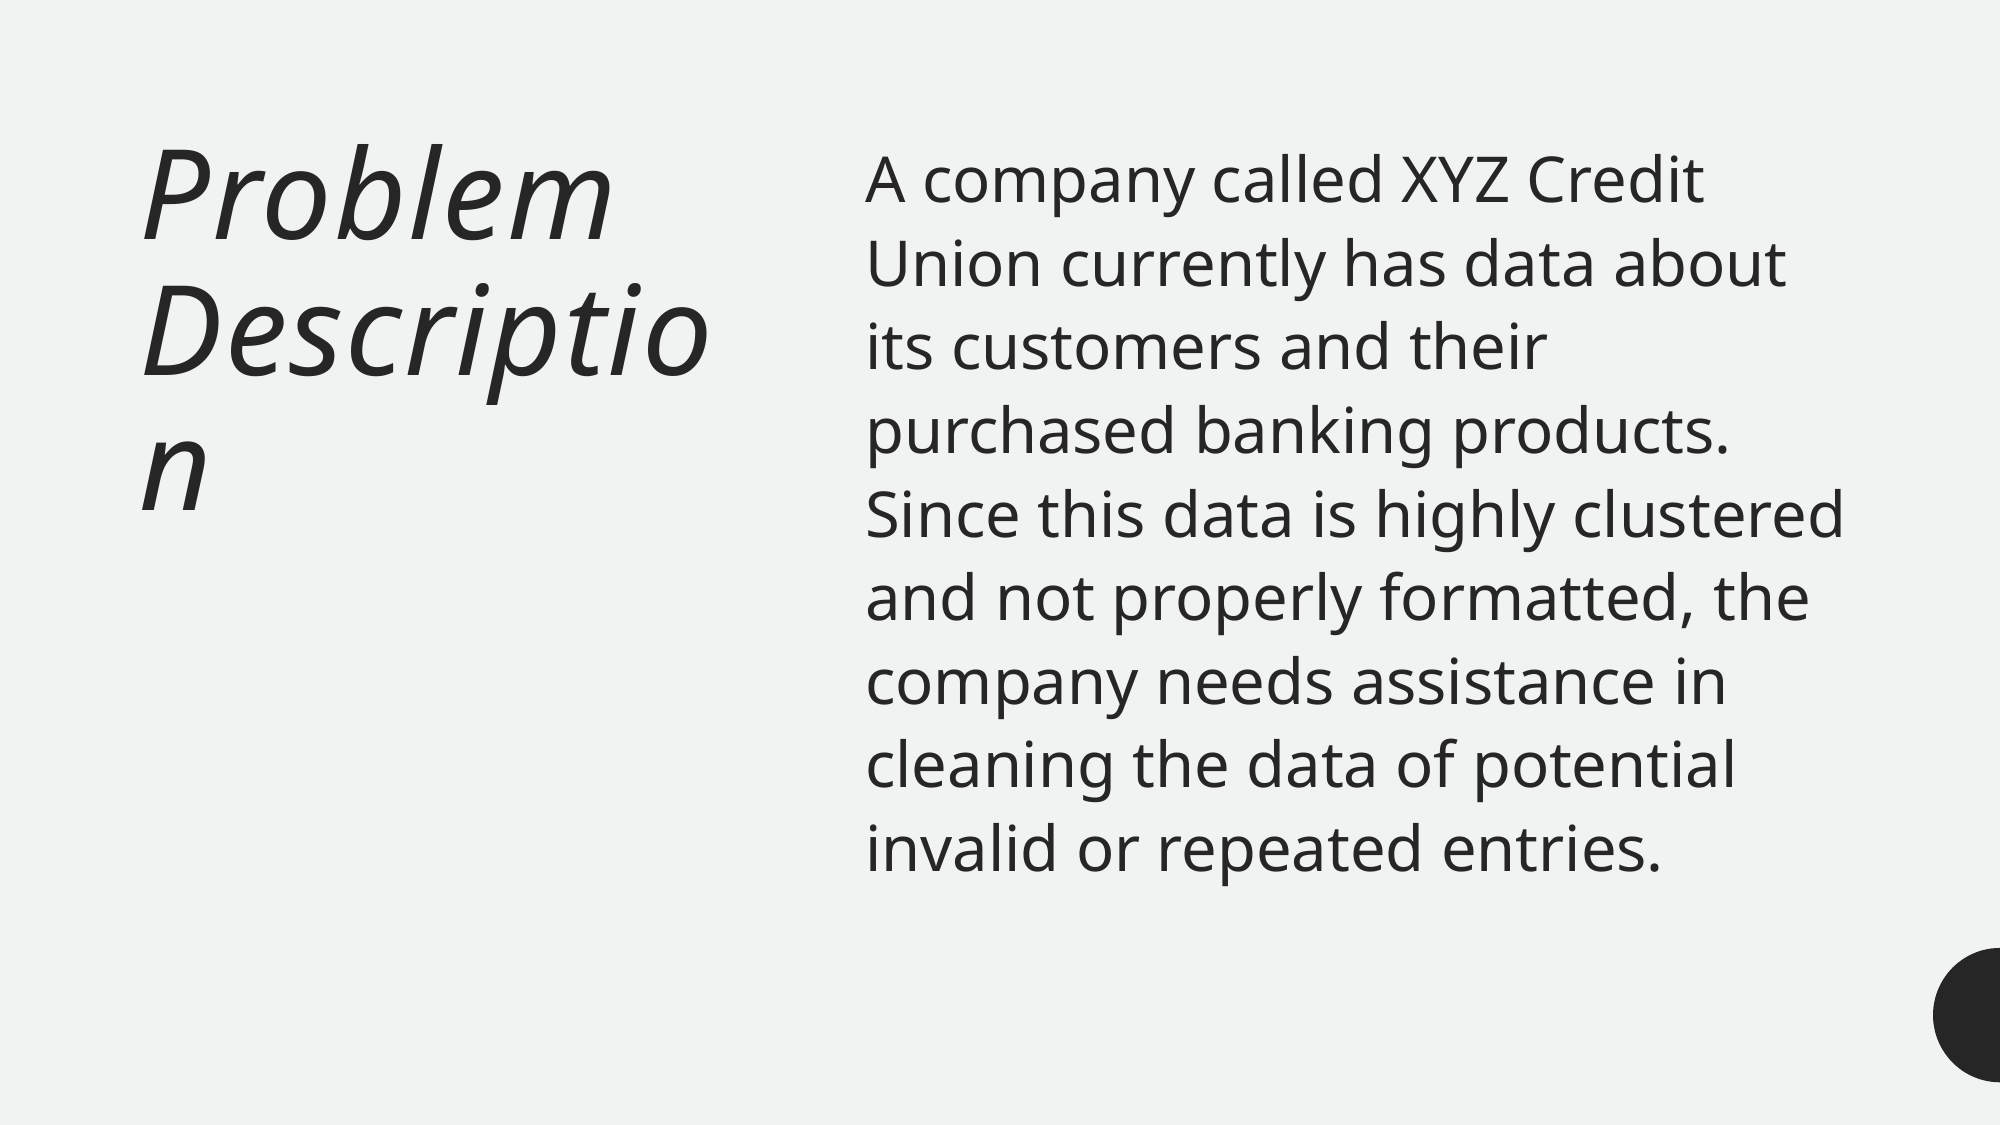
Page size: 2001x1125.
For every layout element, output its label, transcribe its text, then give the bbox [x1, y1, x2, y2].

title Problem Description [124, 124, 753, 905]
list A company called XYZ Credit Union currently has data about its customers and their purchased banking products. Since this data is highly clustered and not properly formatted, the company needs assistance in cleaning the data of potential invalid or repeated entries. [850, 124, 1875, 905]
